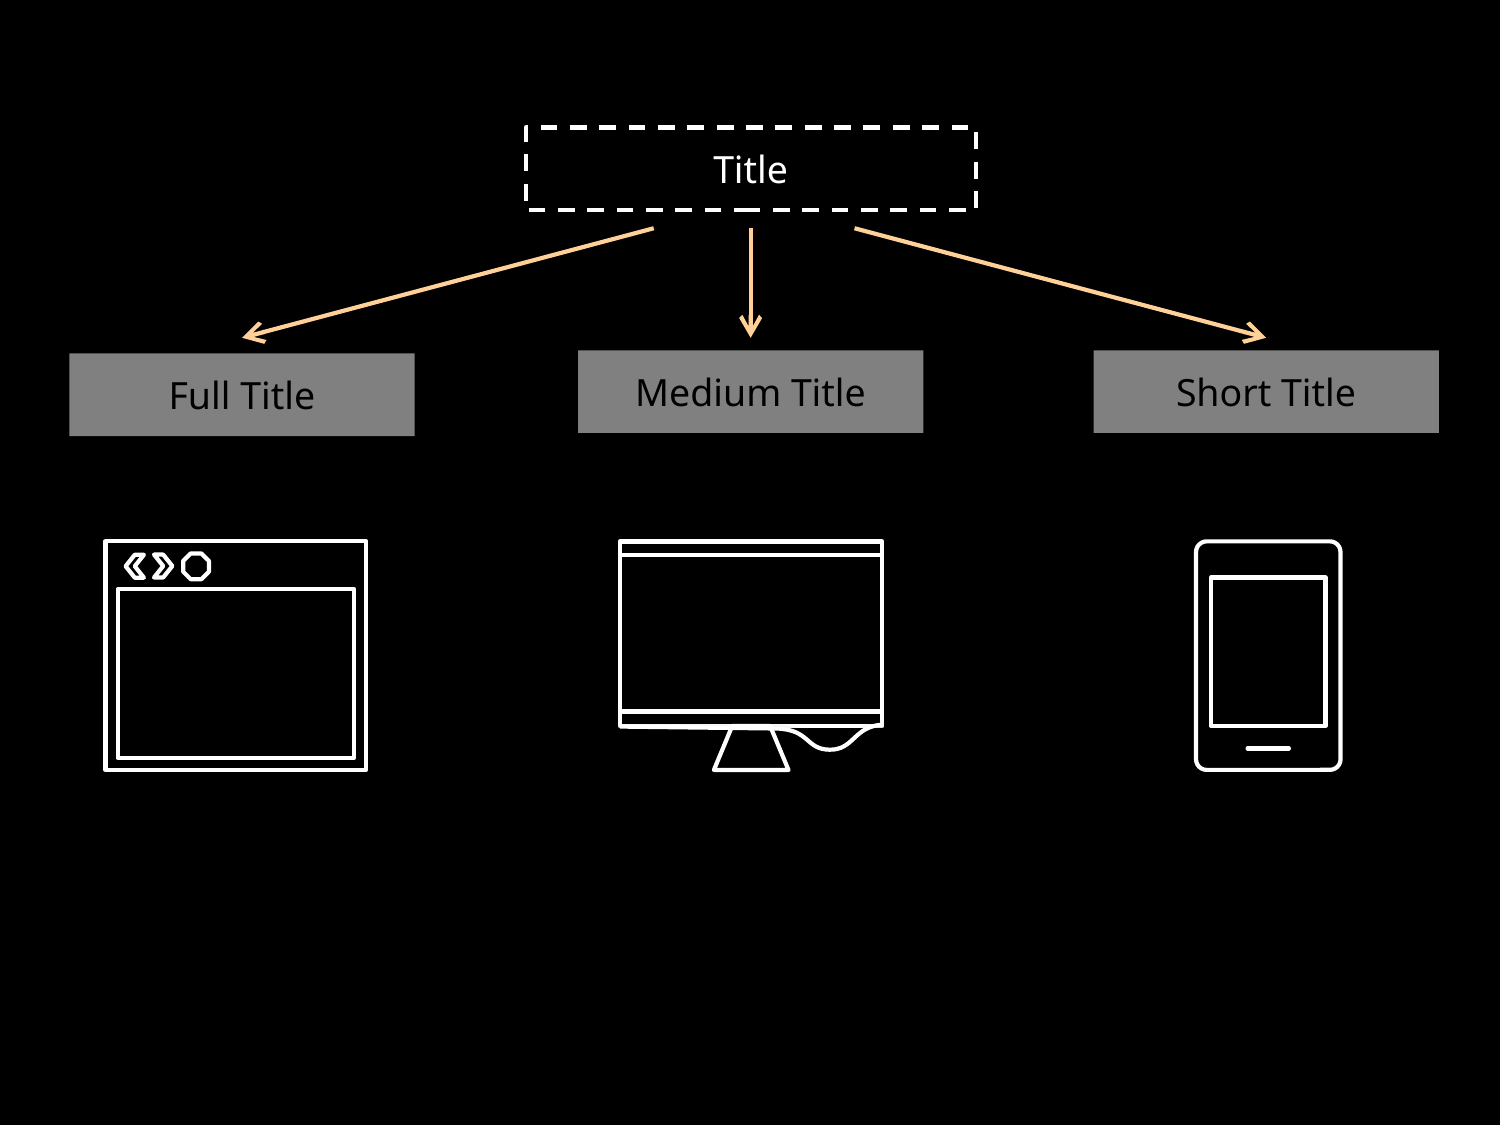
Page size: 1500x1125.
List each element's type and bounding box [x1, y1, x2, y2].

text_box [0, 29, 1500, 1100]
text_box [241, 227, 1267, 339]
text_box [105, 541, 367, 771]
text_box [619, 541, 883, 771]
text_box [1195, 541, 1341, 771]
